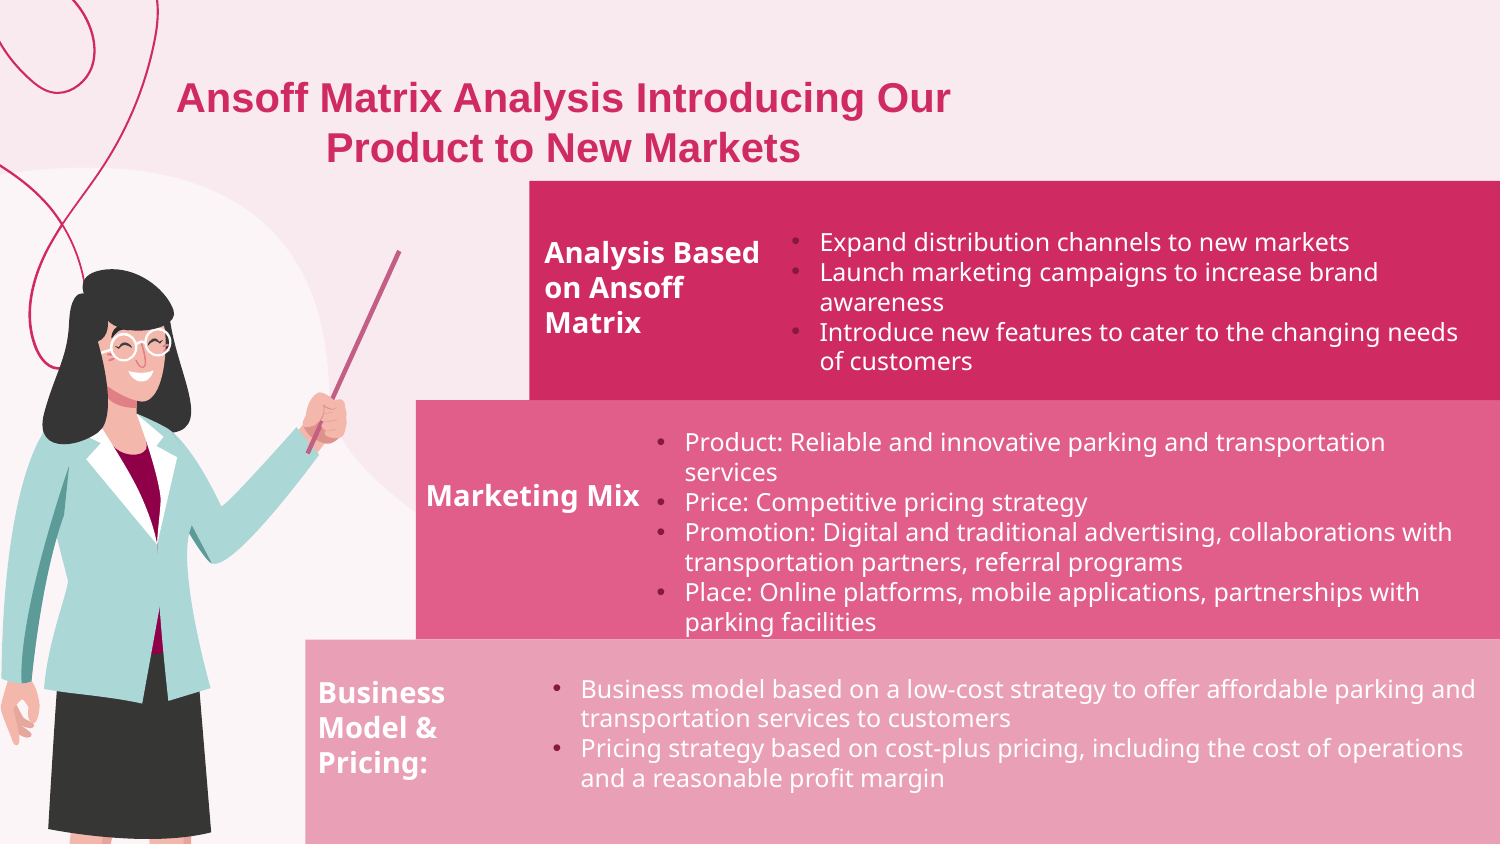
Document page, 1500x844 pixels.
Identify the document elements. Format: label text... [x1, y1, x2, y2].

text_box [529, 180, 1500, 401]
text_box Business model based on a low-cost strategy to offer affordable parking and transportation services to customers Pricing strategy based on cost-plus pricing, including the cost of operations and a reasonable profit margin [537, 658, 1498, 785]
text_box Business Model & Pricing: [405, 679, 537, 774]
text_box Product: Reliable and innovative parking and transportation services Price: Competitive pricing strategy Promotion: Digital and traditional advertising, collaborations with transportation partners, referral programs Place: Online platforms, mobile applications, partnerships with parking facilities [641, 411, 1491, 620]
text_box Expand distribution channels to new markets Launch marketing campaigns to increase brand awareness Introduce new features to cater to the changing needs of customers [776, 211, 1491, 409]
text_box [405, 639, 1500, 844]
text_box Analysis Based on Ansoff Matrix [529, 221, 776, 353]
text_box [0, 249, 402, 844]
text_box [415, 400, 1500, 640]
text_box Ansoff Matrix Analysis Introducing Our Product to New Markets [118, 63, 1009, 179]
text_box Marketing Mix [405, 446, 641, 543]
